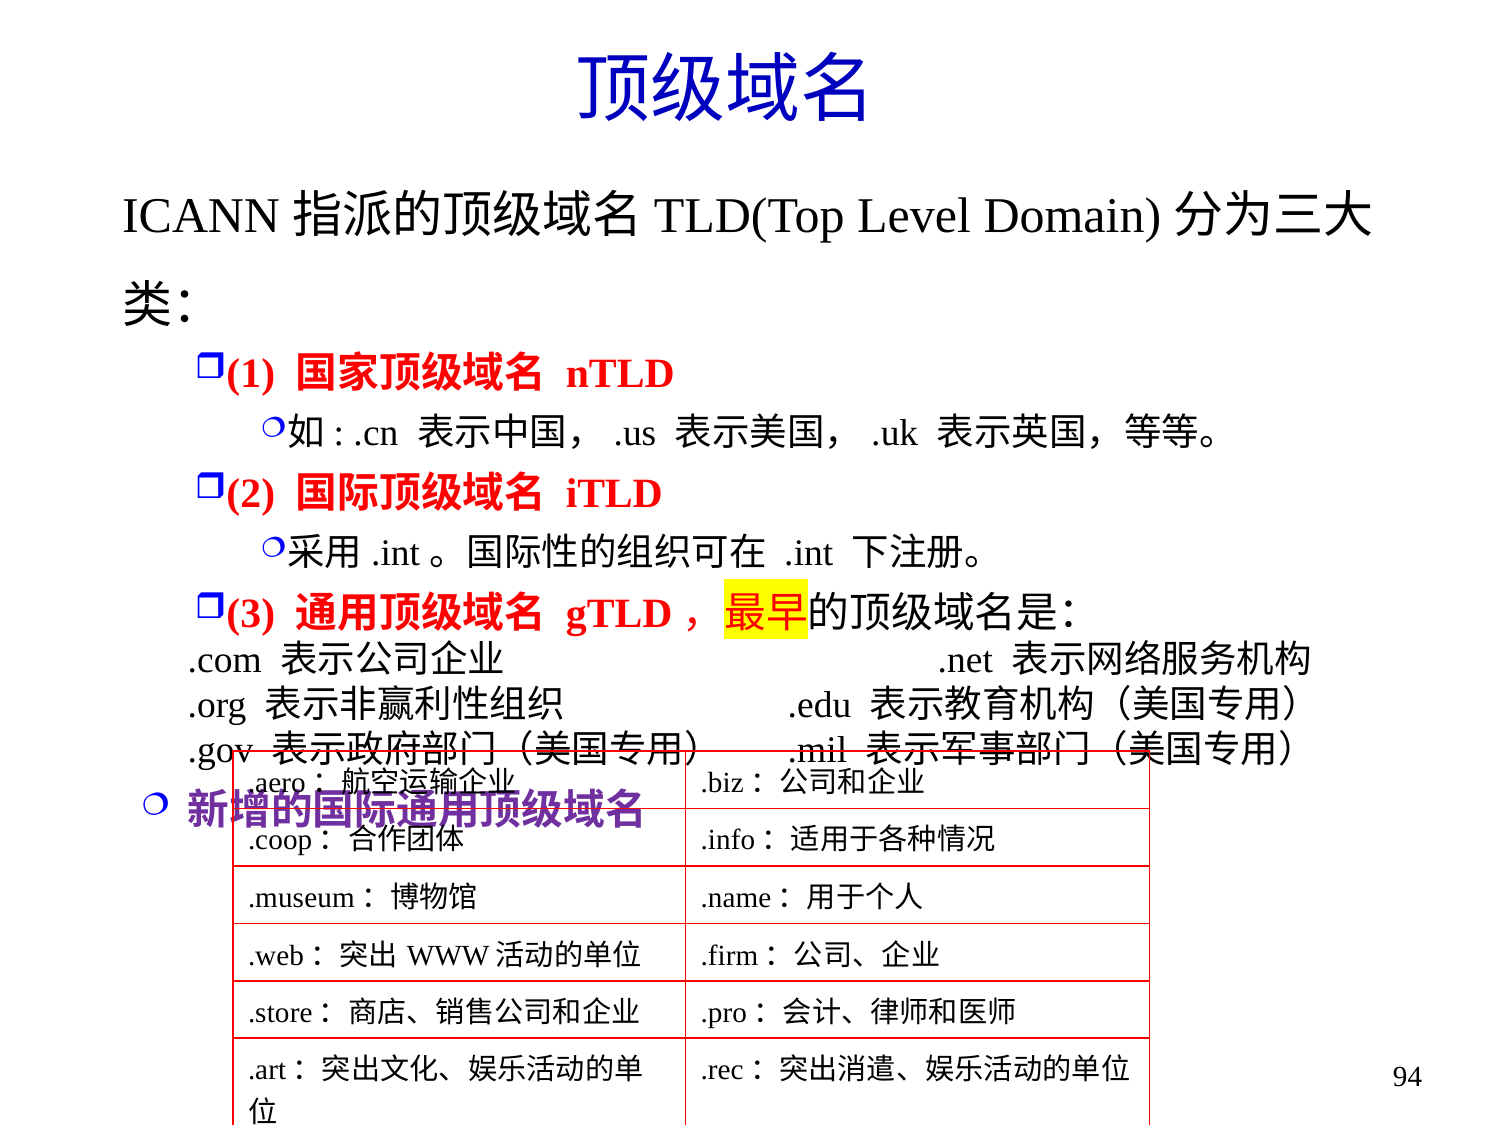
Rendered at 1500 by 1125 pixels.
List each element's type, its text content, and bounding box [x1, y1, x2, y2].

table_cell .web：突出WWW活动的单位 [234, 924, 685, 980]
table_cell .rec：突出消遣、娱乐活动的单位 [686, 1039, 1149, 1125]
table_cell .art：突出文化、娱乐活动的单位 [234, 1039, 685, 1125]
table_cell .name：用于个人 [686, 867, 1149, 923]
table_cell .coop：合作团体 [234, 809, 685, 865]
list ICANN指派的顶级域名TLD(Top Level Domain)分为三大类： (1) 国家顶级域名 nTLD 如: .cn 表示中国，.us 表示美国，.uk 表示英国，等等。 (2) 国际顶级域名 iTLD 采用.int。国际性的组织可在 .int 下注册。 (3) 通用顶级域名 gTLD，最早的顶级域名是： .com 表示公司企业 .net 表示网络服务机构 .org 表示非赢利性组织 .edu 表示教育机构（美国专用） .gov 表示政府部门（美国专用） .mil 表示军事部门（美国专用） 新增的国际通用顶级域名 [50, 145, 1463, 1074]
table_header .aero：航空运输企业 [234, 752, 685, 808]
table_cell .store：商店、销售公司和企业 [234, 982, 685, 1037]
table_cell .firm：公司、企业 [686, 924, 1149, 980]
slide_number 94 [1362, 1050, 1438, 1125]
table_cell .info：适用于各种情况 [686, 809, 1149, 865]
table_cell .museum：博物馆 [234, 867, 685, 923]
title 顶级域名 [87, 37, 1363, 134]
table_header .biz：公司和企业 [686, 752, 1149, 808]
table_cell .pro：会计、律师和医师 [686, 982, 1149, 1037]
